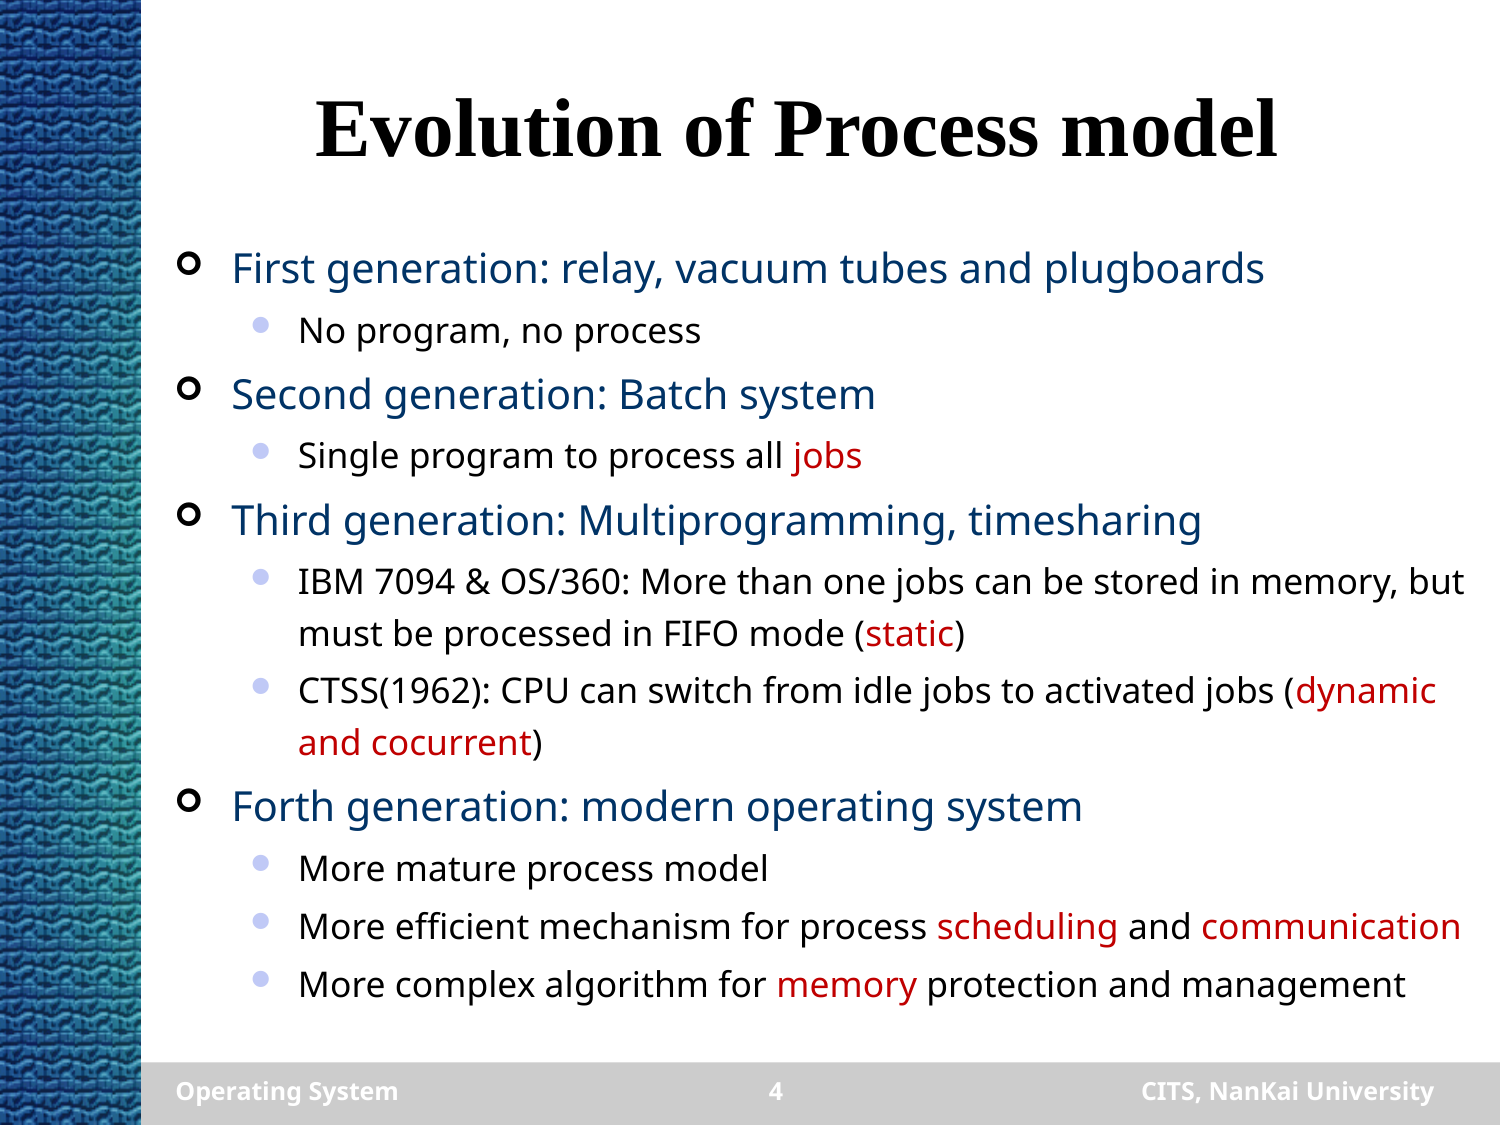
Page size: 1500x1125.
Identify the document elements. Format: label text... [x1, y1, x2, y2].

list First generation: relay, vacuum tubes and plugboards No program, no process Second generation: Batch system Single program to process all jobs Third generation: Multiprogramming, timesharing IBM 7094 & OS/360: More than one jobs can be stored in memory, but must be processed in FIFO mode (static) CTSS(1962): CPU can switch from idle jobs to activated jobs (dynamic and cocurrent) Forth generation: modern operating system More mature process model More efficient mechanism for process scheduling and communication More complex algorithm for memory protection and management [159, 224, 1483, 1055]
footer CITS, NanKai University [974, 1067, 1451, 1118]
title Evolution of Process model [159, 50, 1436, 197]
slide_number 4 [600, 1067, 951, 1118]
picture [0, 0, 141, 1125]
slide_number Operating System [160, 1067, 574, 1118]
